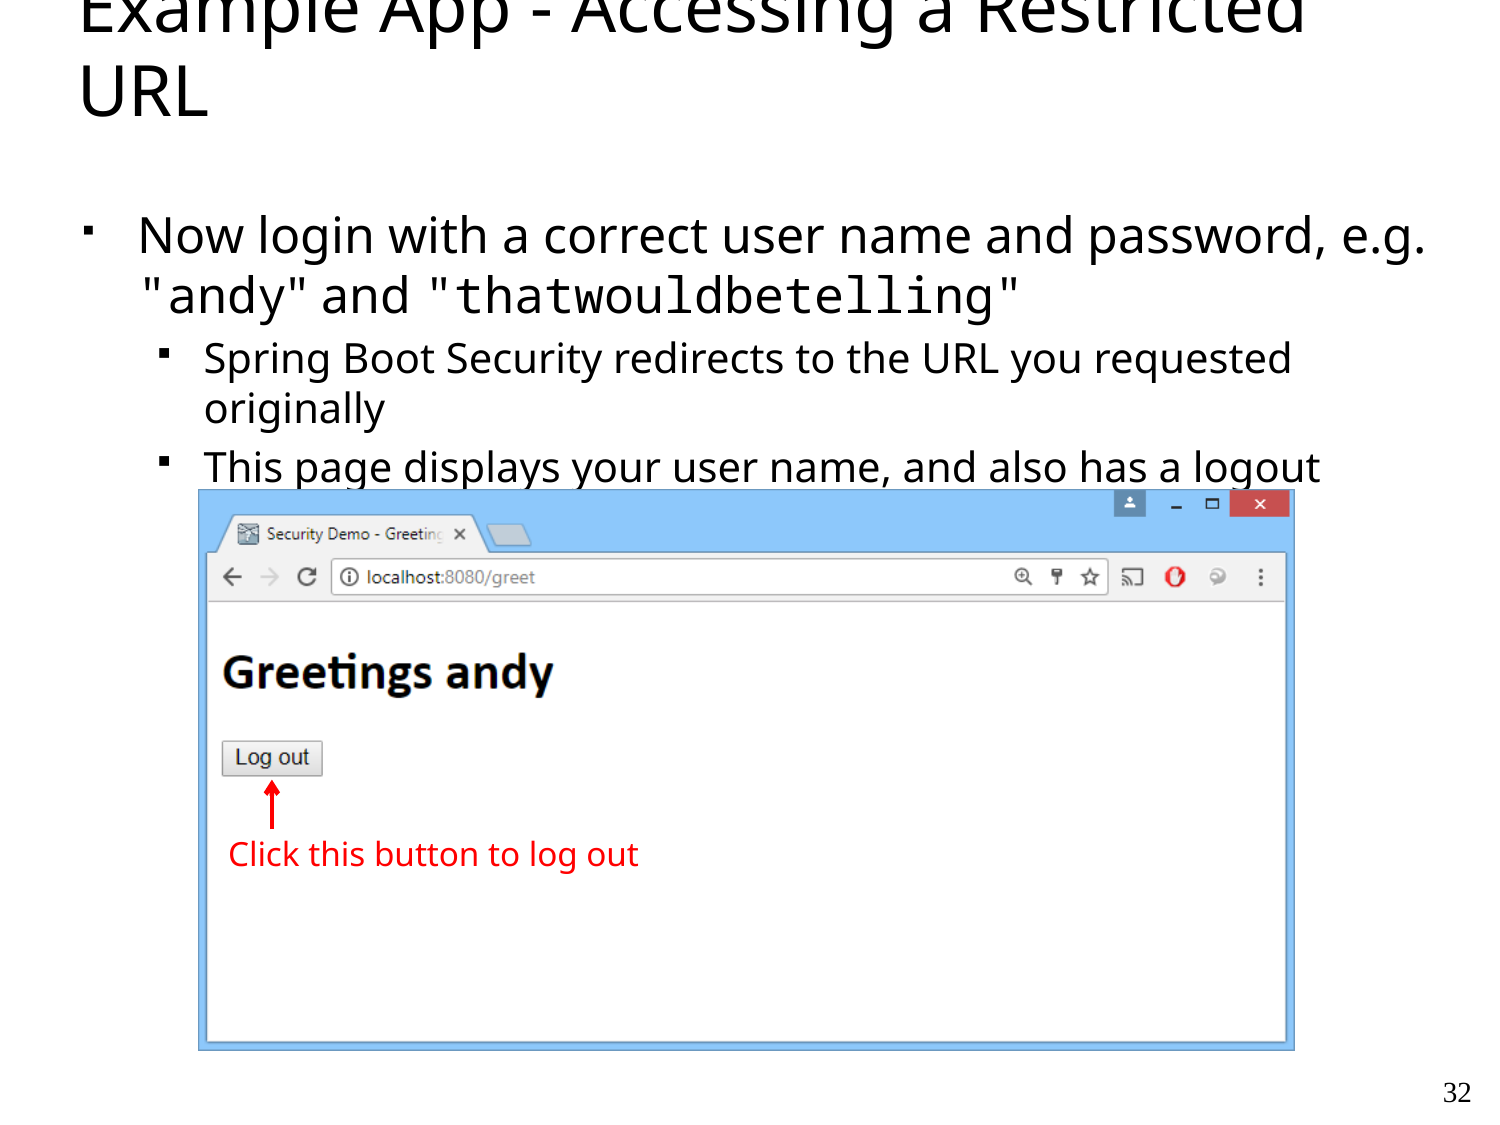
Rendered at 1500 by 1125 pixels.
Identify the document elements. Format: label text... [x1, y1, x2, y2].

picture [197, 489, 1296, 1051]
footer 32 [1417, 1040, 1497, 1117]
list Now login with a correct user name and password, e.g. "andy" and "thatwouldbetelling" Spring Boot Security redirects to the URL you requested originally This page displays your user name, and also has a logout button [66, 196, 1460, 1007]
title Example App - Accessing a Restricted URL [61, 24, 1465, 139]
